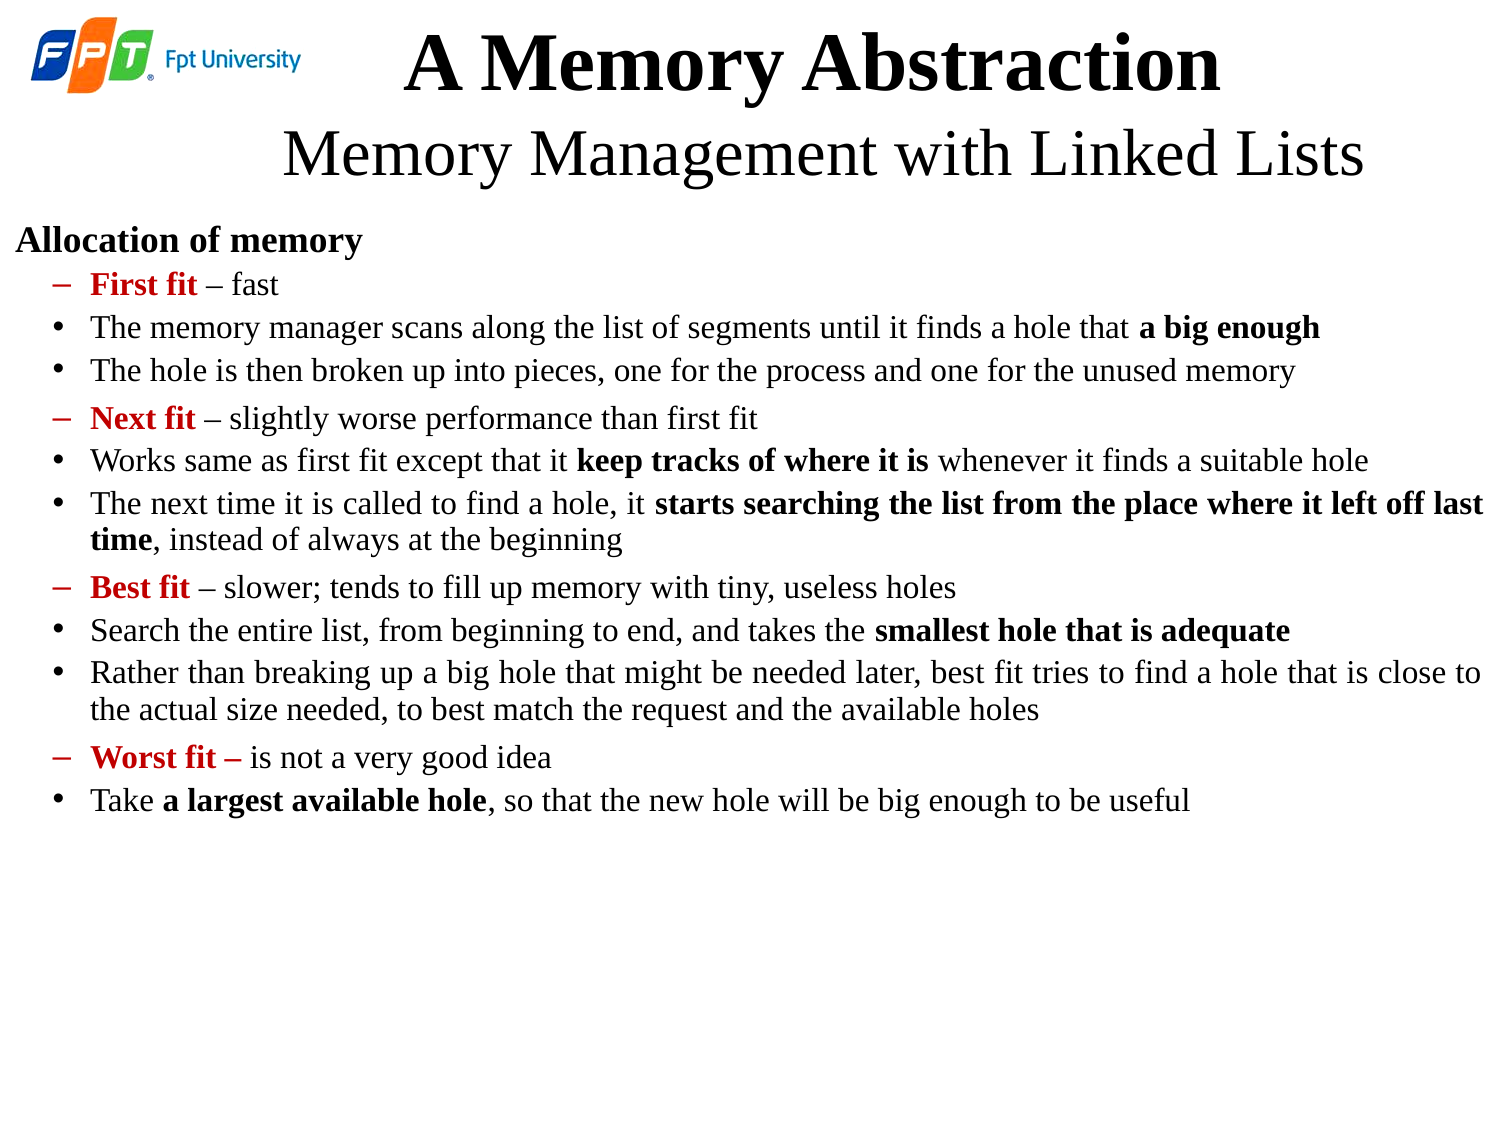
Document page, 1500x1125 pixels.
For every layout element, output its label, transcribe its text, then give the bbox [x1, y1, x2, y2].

list Allocation of memory First fit – fast The memory manager scans along the list of segments until it finds a hole that a big enough The hole is then broken up into pieces, one for the process and one for the unused memory Next fit – slightly worse performance than first fit Works same as first fit except that it keep tracks of where it is whenever it finds a suitable hole The next time it is called to find a hole, it starts searching the list from the place where it left off last time, instead of always at the beginning Best fit – slower; tends to fill up memory with tiny, useless holes Search the entire list, from beginning to end, and takes the smallest hole that is adequate Rather than breaking up a big hole that might be needed later, best fit tries to find a hole that is close to the actual size needed, to best match the request and the available holes Worst fit – is not a very good idea Take a largest available hole, so that the new hole will be big enough to be useful [0, 212, 1500, 1125]
title A Memory Abstraction Memory Management with Linked Lists [150, 0, 1500, 188]
picture [0, 0, 150, 122]
